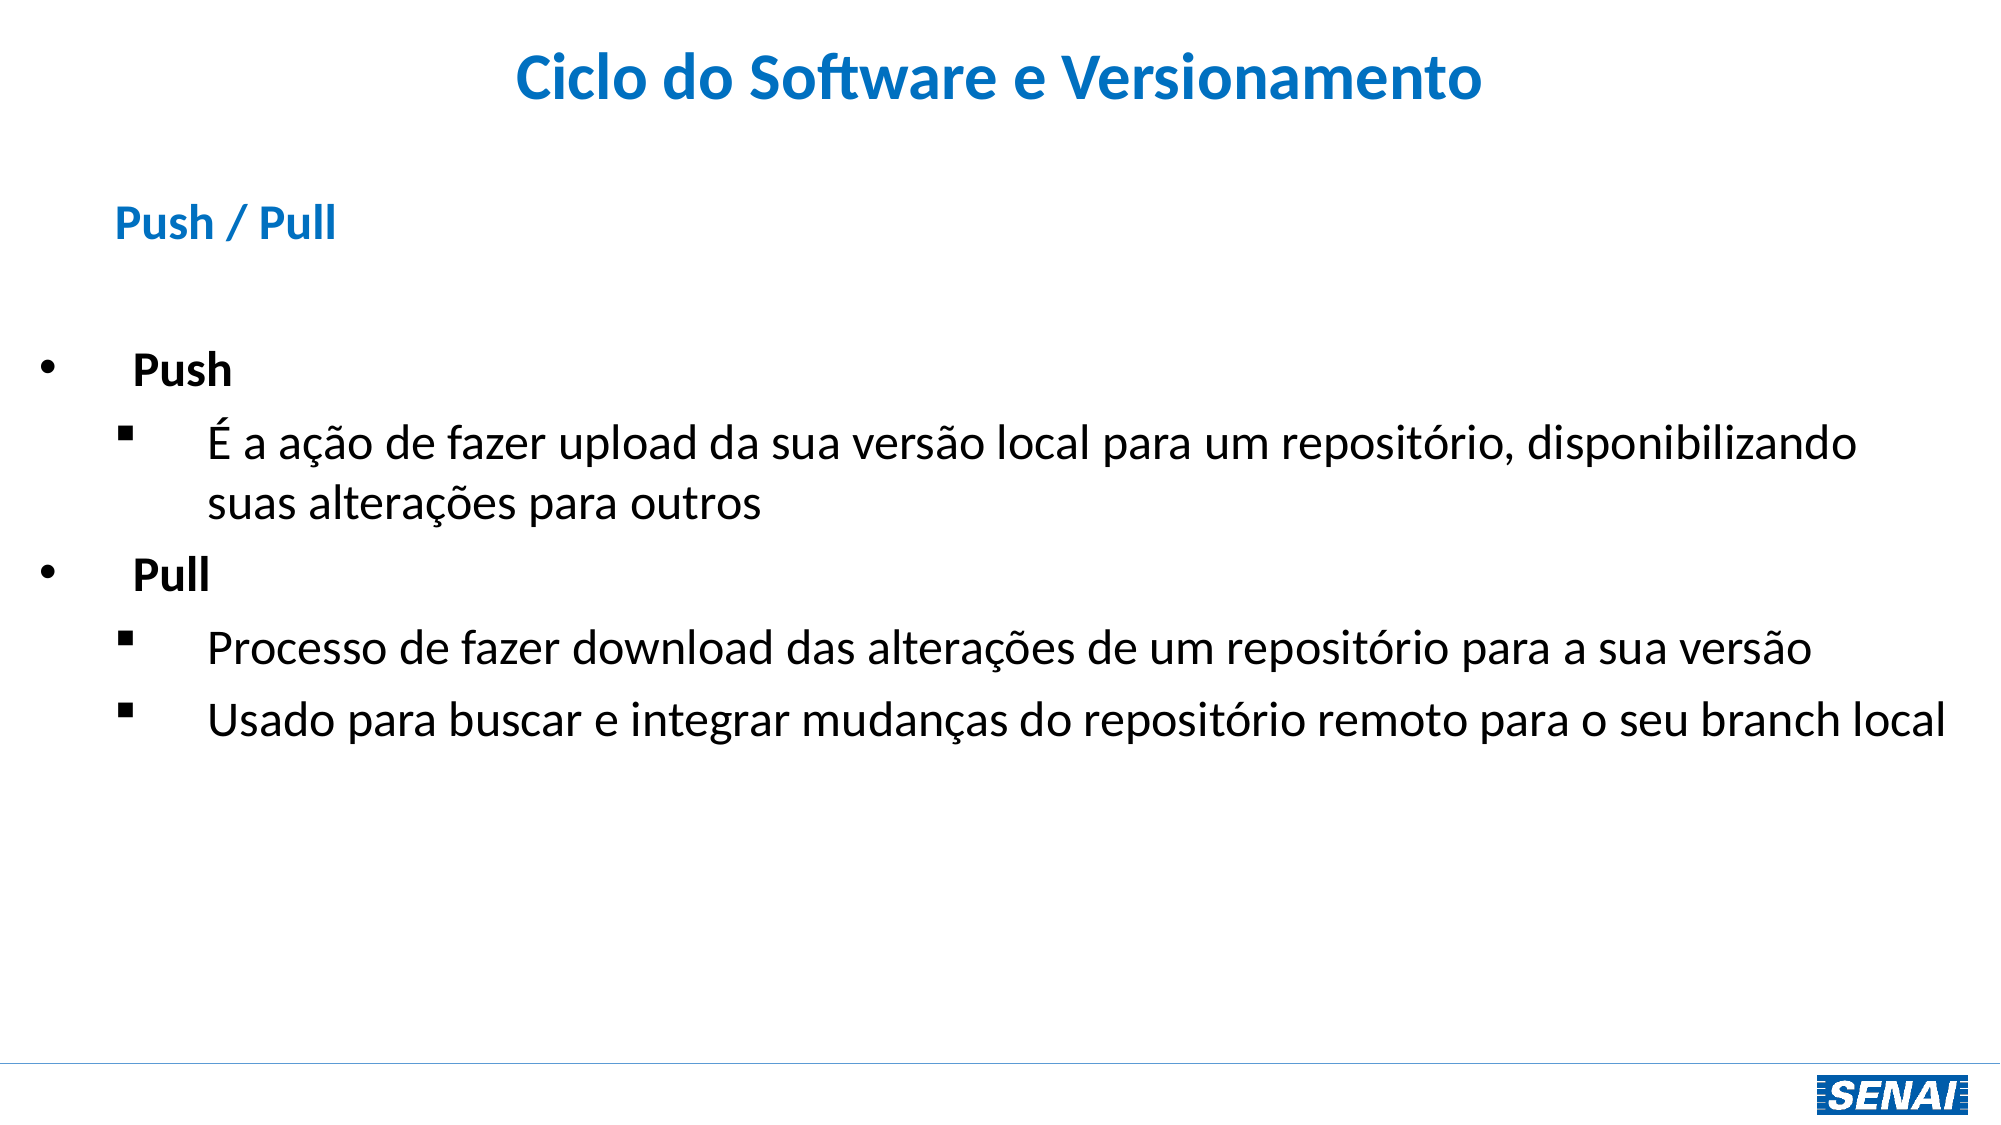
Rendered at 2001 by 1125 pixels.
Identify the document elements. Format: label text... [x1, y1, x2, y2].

title Ciclo do Software e Versionamento [500, 0, 1500, 180]
text_box Push / Pull [96, 188, 355, 258]
picture [1817, 1075, 1968, 1115]
text_box Push É a ação de fazer upload da sua versão local para um repositório, disponibilizando suas alterações para outros Pull Processo de fazer download das alterações de um repositório para a sua versão Usado para buscar e integrar mudanças do repositório remoto para o seu branch local [0, 329, 1967, 755]
